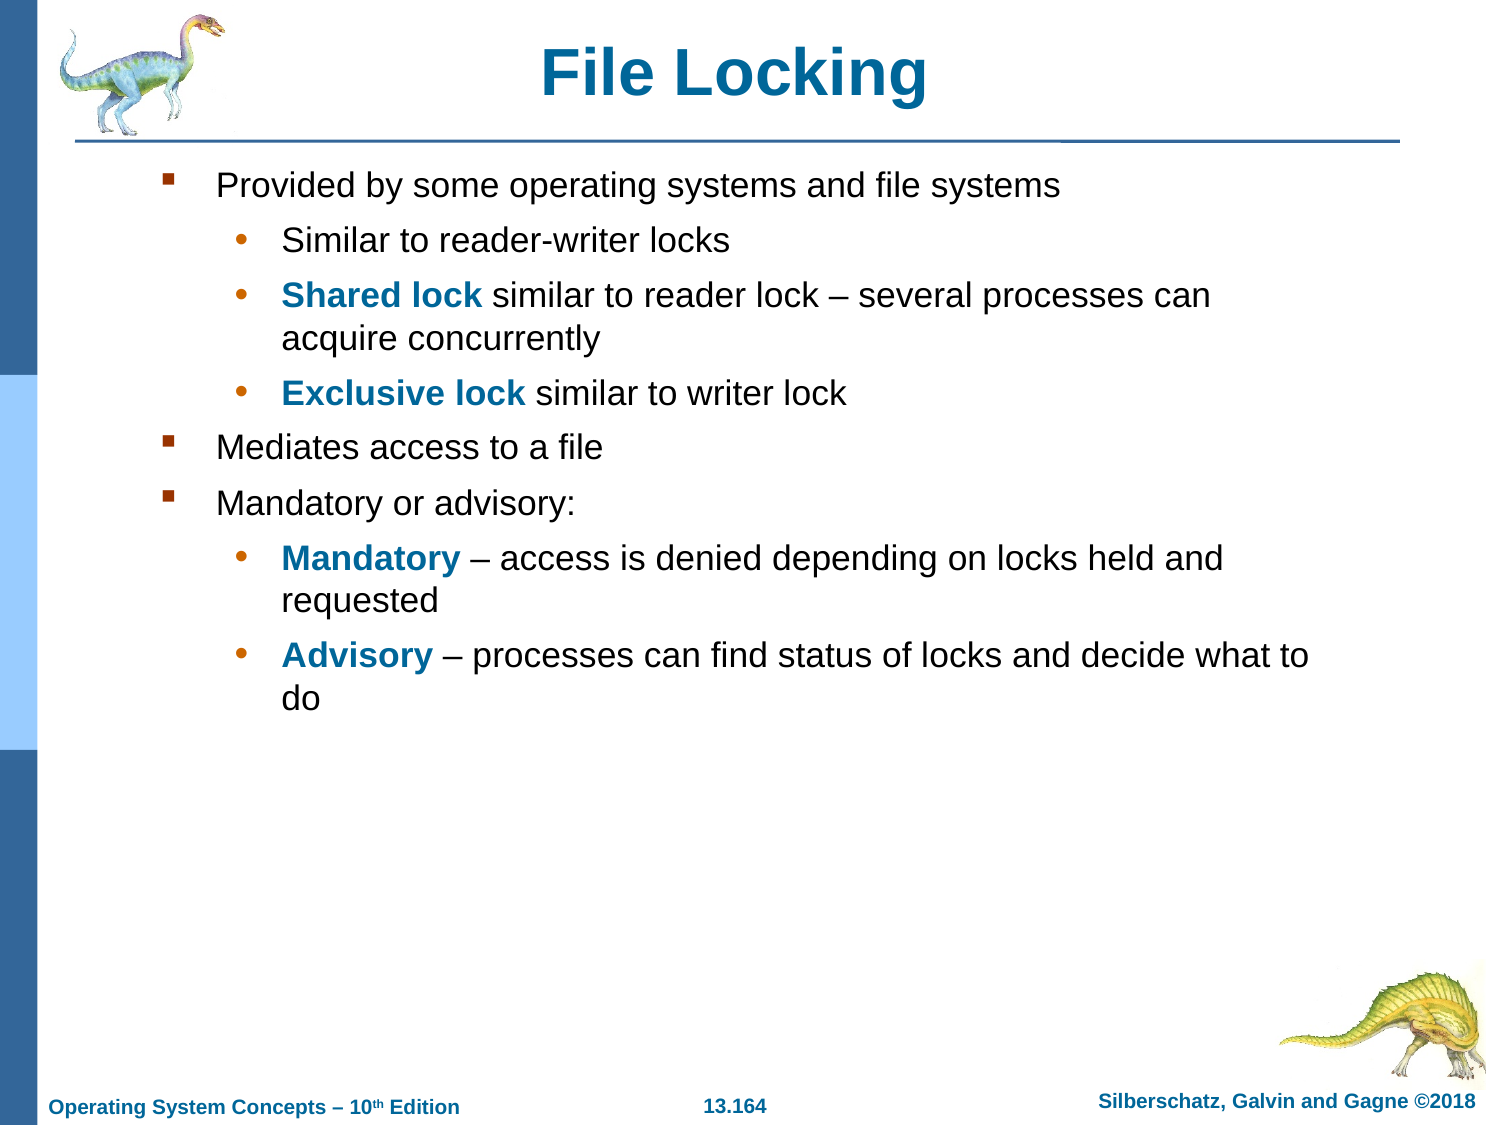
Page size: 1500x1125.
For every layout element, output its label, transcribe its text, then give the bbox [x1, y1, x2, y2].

picture [46, 0, 243, 149]
picture [1275, 959, 1486, 1090]
list Provided by some operating systems and file systems Similar to reader-writer locks Shared lock similar to reader lock – several processes can acquire concurrently Exclusive lock similar to writer lock Mediates access to a file Mandatory or advisory: Mandatory – access is denied depending on locks held and requested Advisory – processes can find status of locks and decide what to do [144, 154, 1338, 908]
title File Locking [50, 21, 1401, 117]
